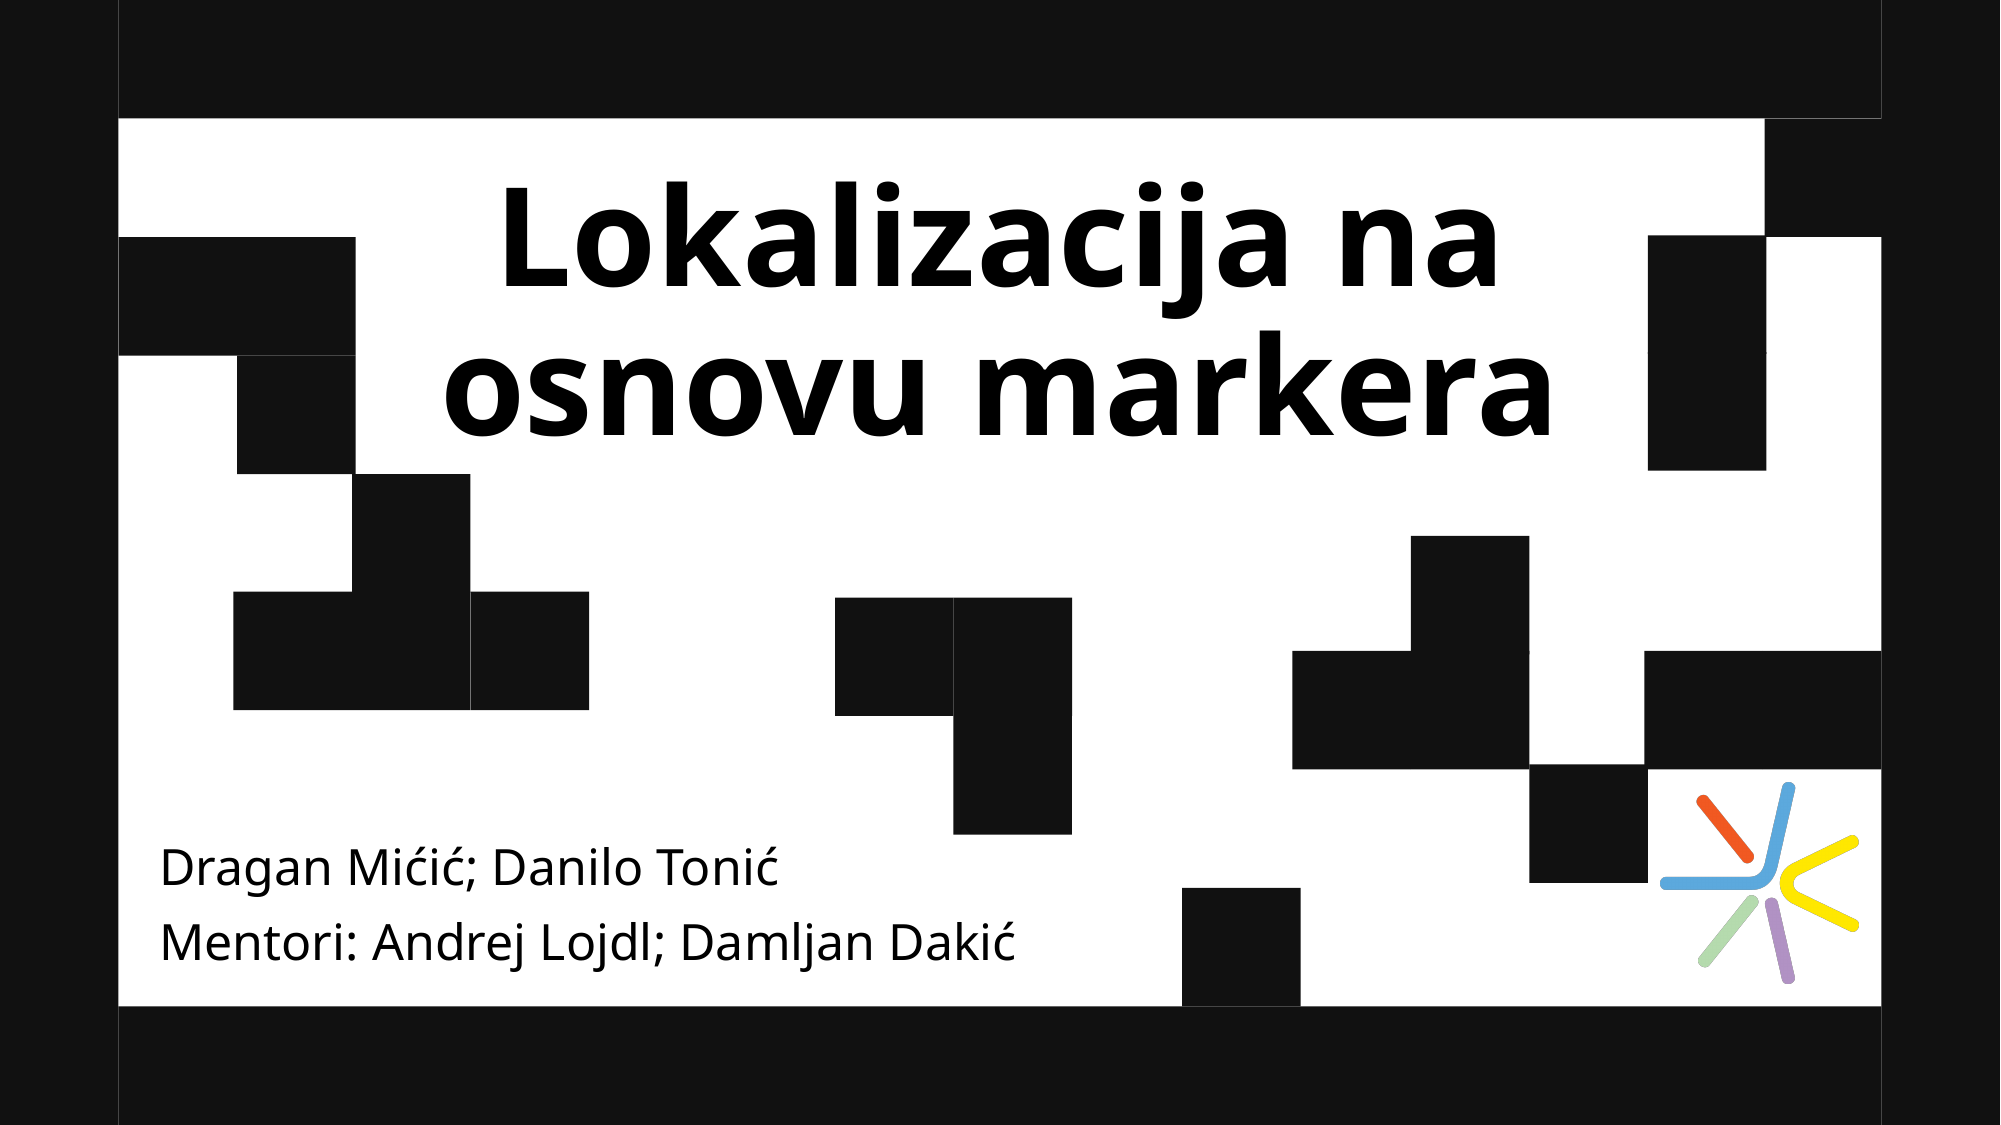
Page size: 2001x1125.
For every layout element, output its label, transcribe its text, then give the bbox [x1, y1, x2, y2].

text_box [236, 355, 357, 475]
text_box [1647, 351, 1767, 472]
title Lokalizacija na osnovu markera [249, 119, 1750, 473]
text_box [1643, 650, 1762, 770]
text_box [470, 591, 590, 711]
text_box [0, 0, 119, 1125]
text_box [117, 1005, 1882, 1125]
text_box [1528, 763, 1649, 884]
text_box [238, 236, 357, 355]
text_box [834, 596, 953, 717]
text_box [953, 596, 1073, 715]
text_box [1880, 0, 2000, 1125]
text_box [1647, 234, 1767, 351]
text_box [351, 473, 472, 594]
text_box [1762, 650, 1882, 770]
text_box [1410, 535, 1530, 655]
text_box [952, 715, 1073, 836]
text_box [117, 0, 1882, 119]
text_box [353, 594, 470, 711]
text_box [1412, 655, 1530, 770]
text_box [1764, 117, 1884, 238]
picture [1660, 782, 1859, 984]
subtitle Dragan Mićić; Danilo Tonić Mentori: Andrej Lojdl; Damljan Dakić [144, 834, 1645, 1005]
text_box [232, 591, 353, 711]
text_box [1181, 887, 1302, 1007]
text_box [1291, 650, 1412, 770]
text_box [117, 236, 238, 357]
